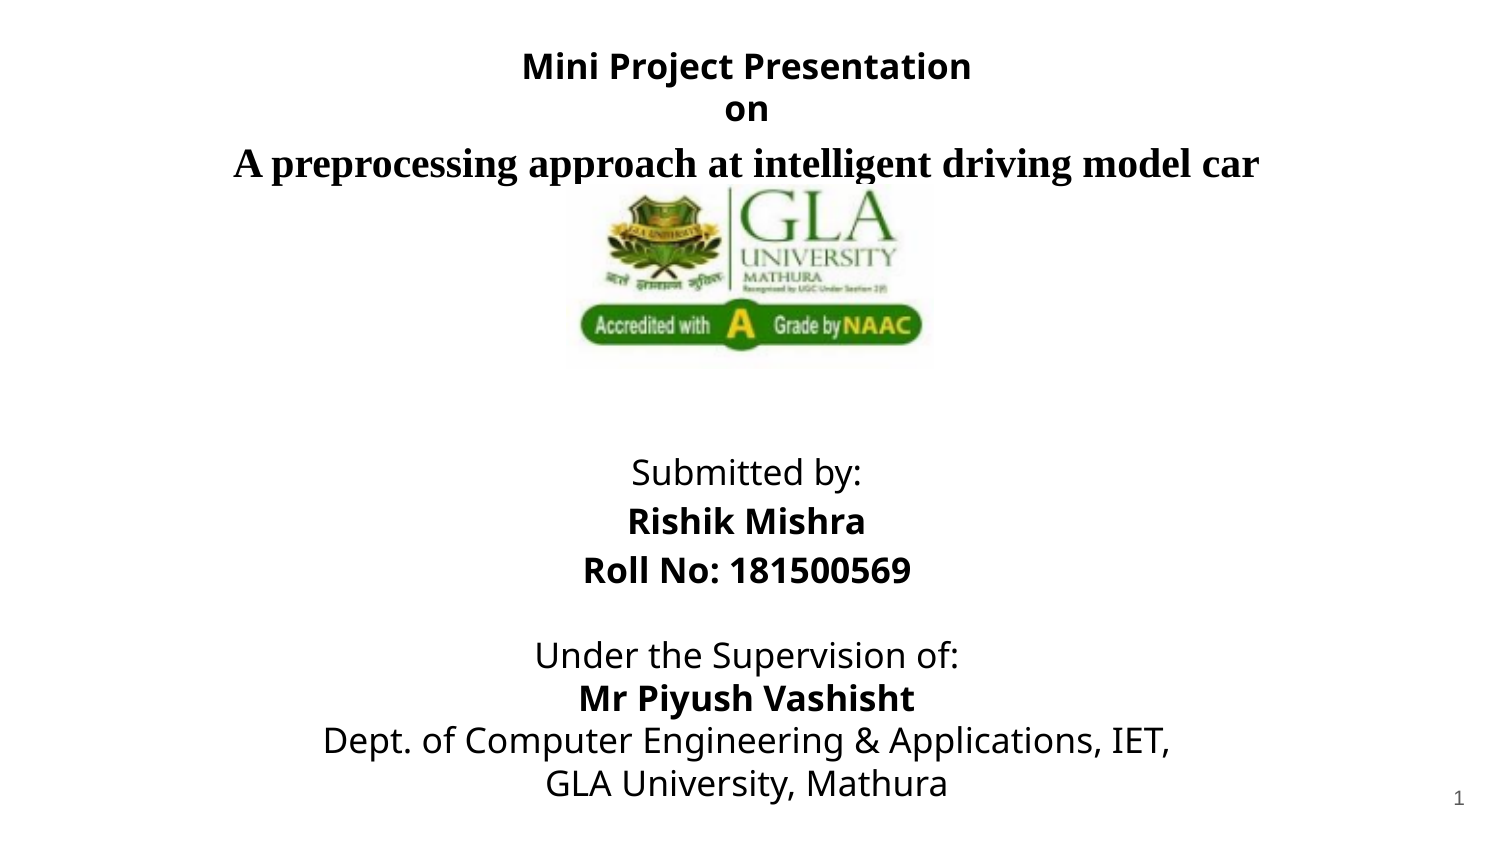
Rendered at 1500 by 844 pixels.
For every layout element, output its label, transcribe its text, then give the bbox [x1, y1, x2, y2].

slide_number ‹#› [1389, 764, 1480, 830]
text_box Mini Project Presentation on A preprocessing approach at intelligent driving model car Submitted by: Rishik Mishra Roll No: 181500569 Under the Supervision of: Mr Piyush Vashisht Dept. of Computer Engineering & Applications, IET, GLA University, Mathura [27, 28, 1467, 819]
picture [566, 184, 934, 370]
